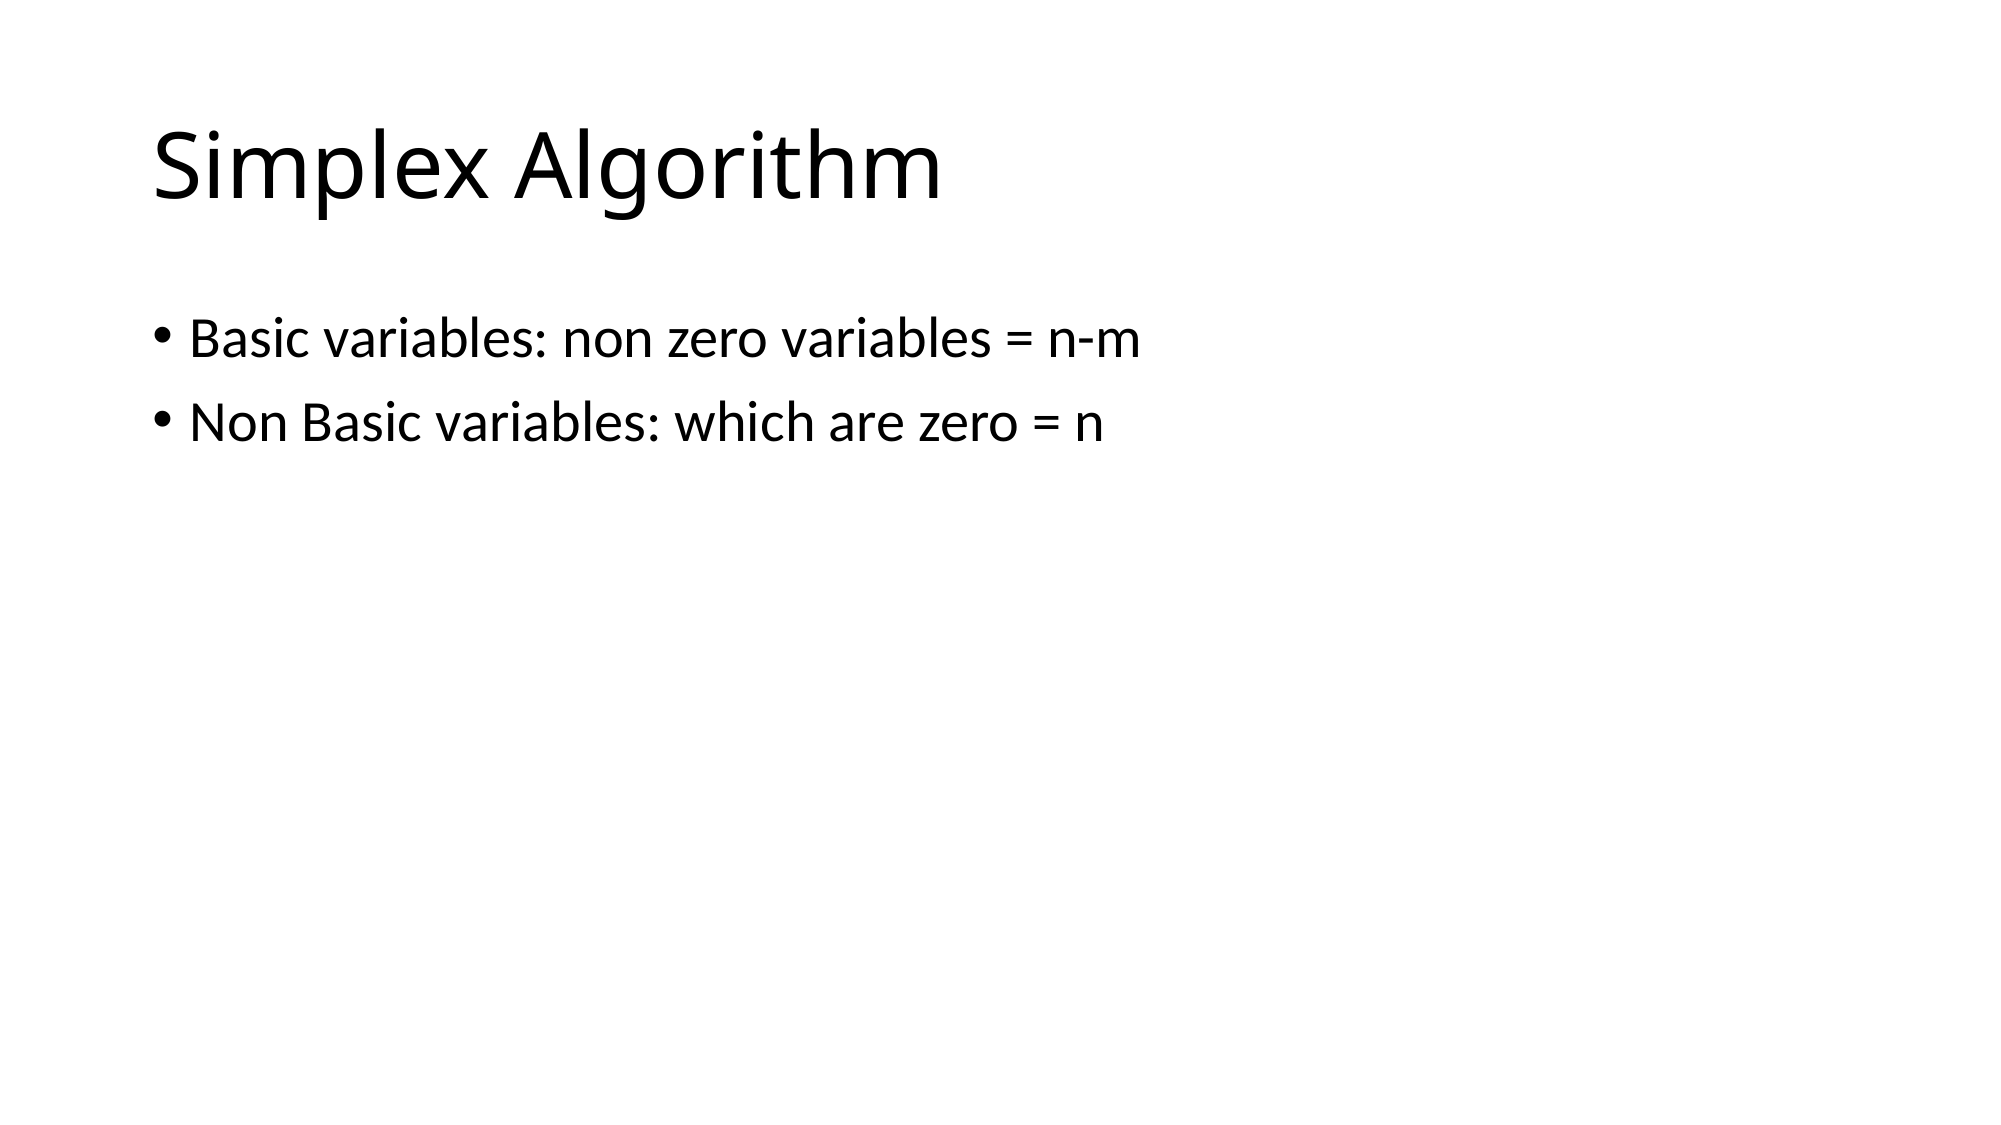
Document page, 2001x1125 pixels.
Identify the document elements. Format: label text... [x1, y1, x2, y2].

title Simplex Algorithm [137, 59, 1863, 278]
list Basic variables: non zero variables = n-m Non Basic variables: which are zero = n [137, 299, 1863, 1014]
